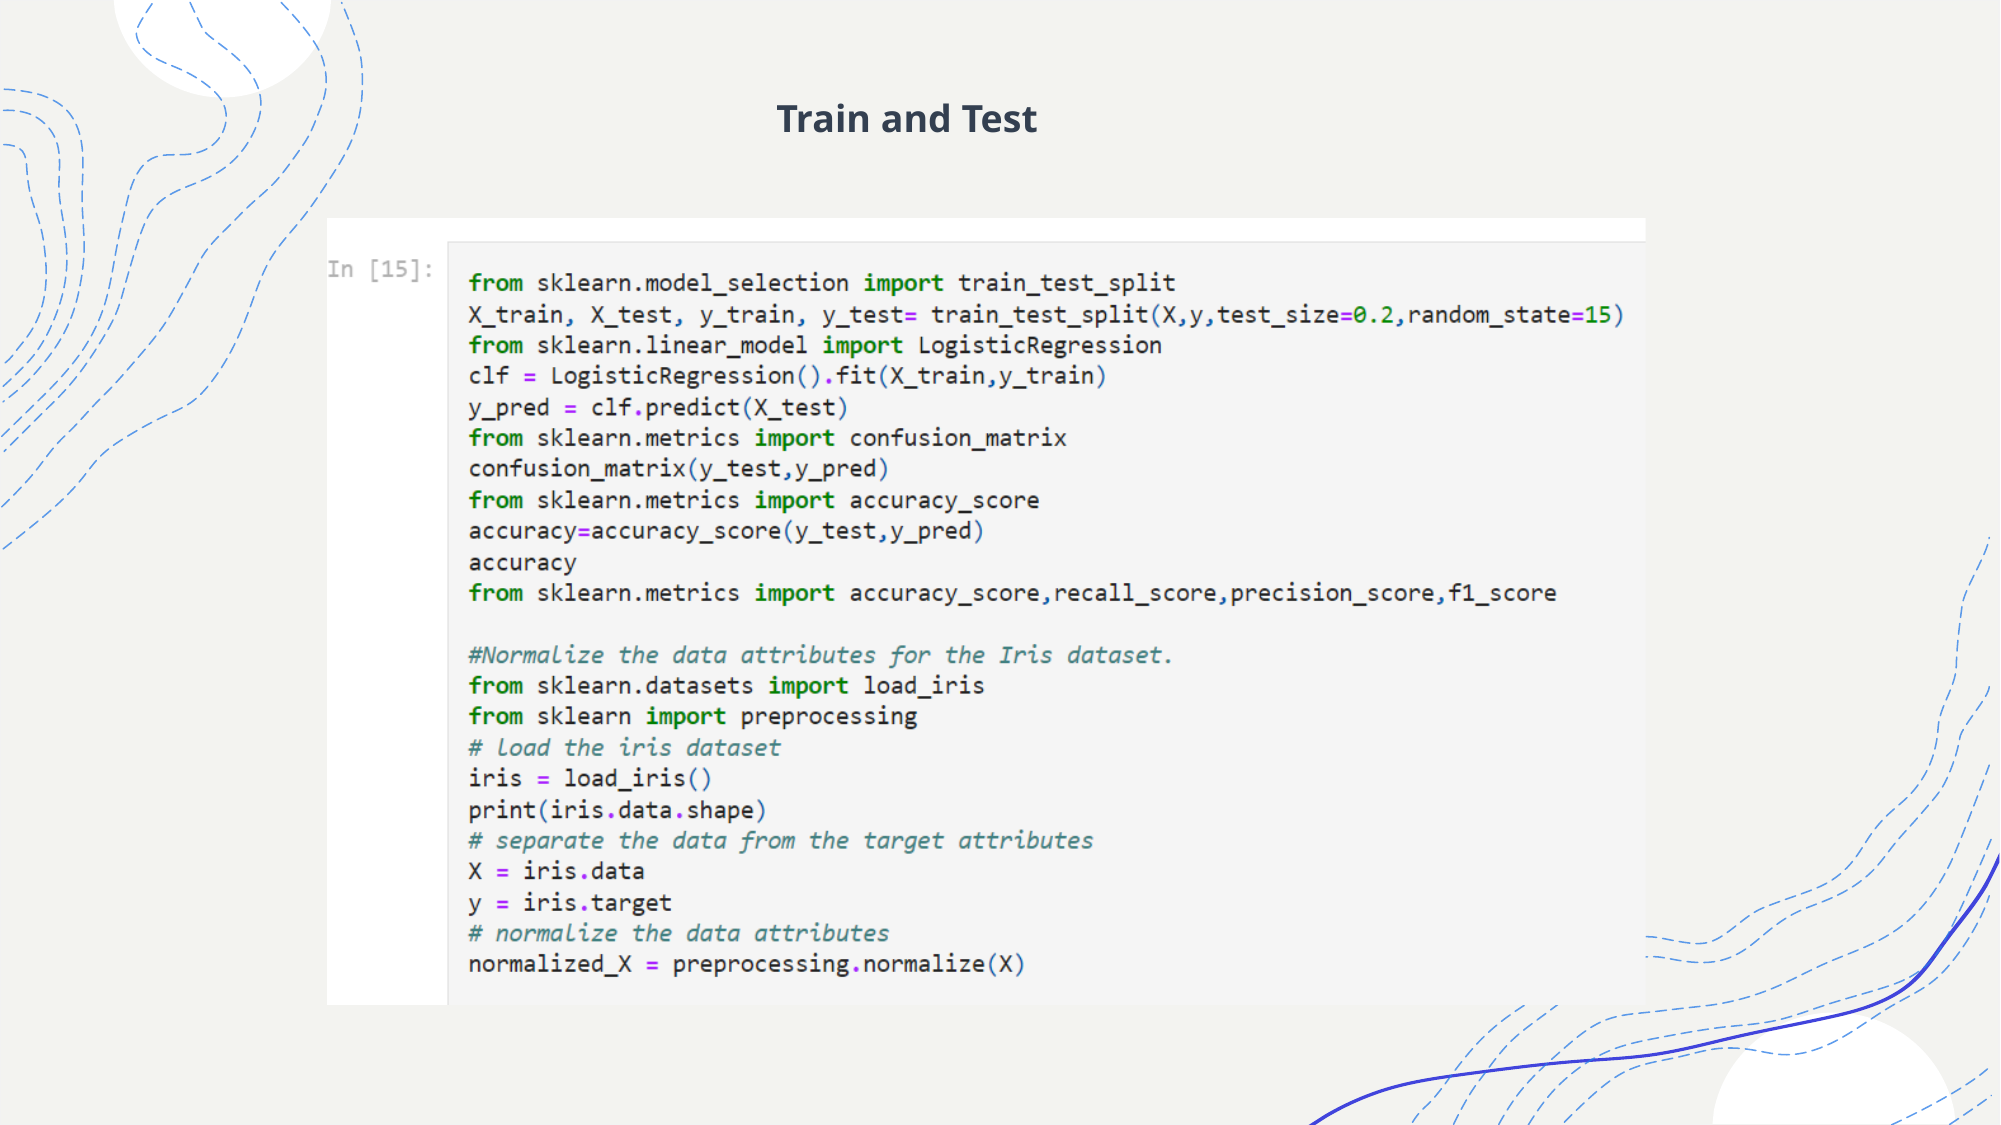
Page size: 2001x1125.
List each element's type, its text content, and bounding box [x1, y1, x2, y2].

subtitle Train and Test [761, 82, 2000, 355]
picture [327, 218, 1646, 1005]
